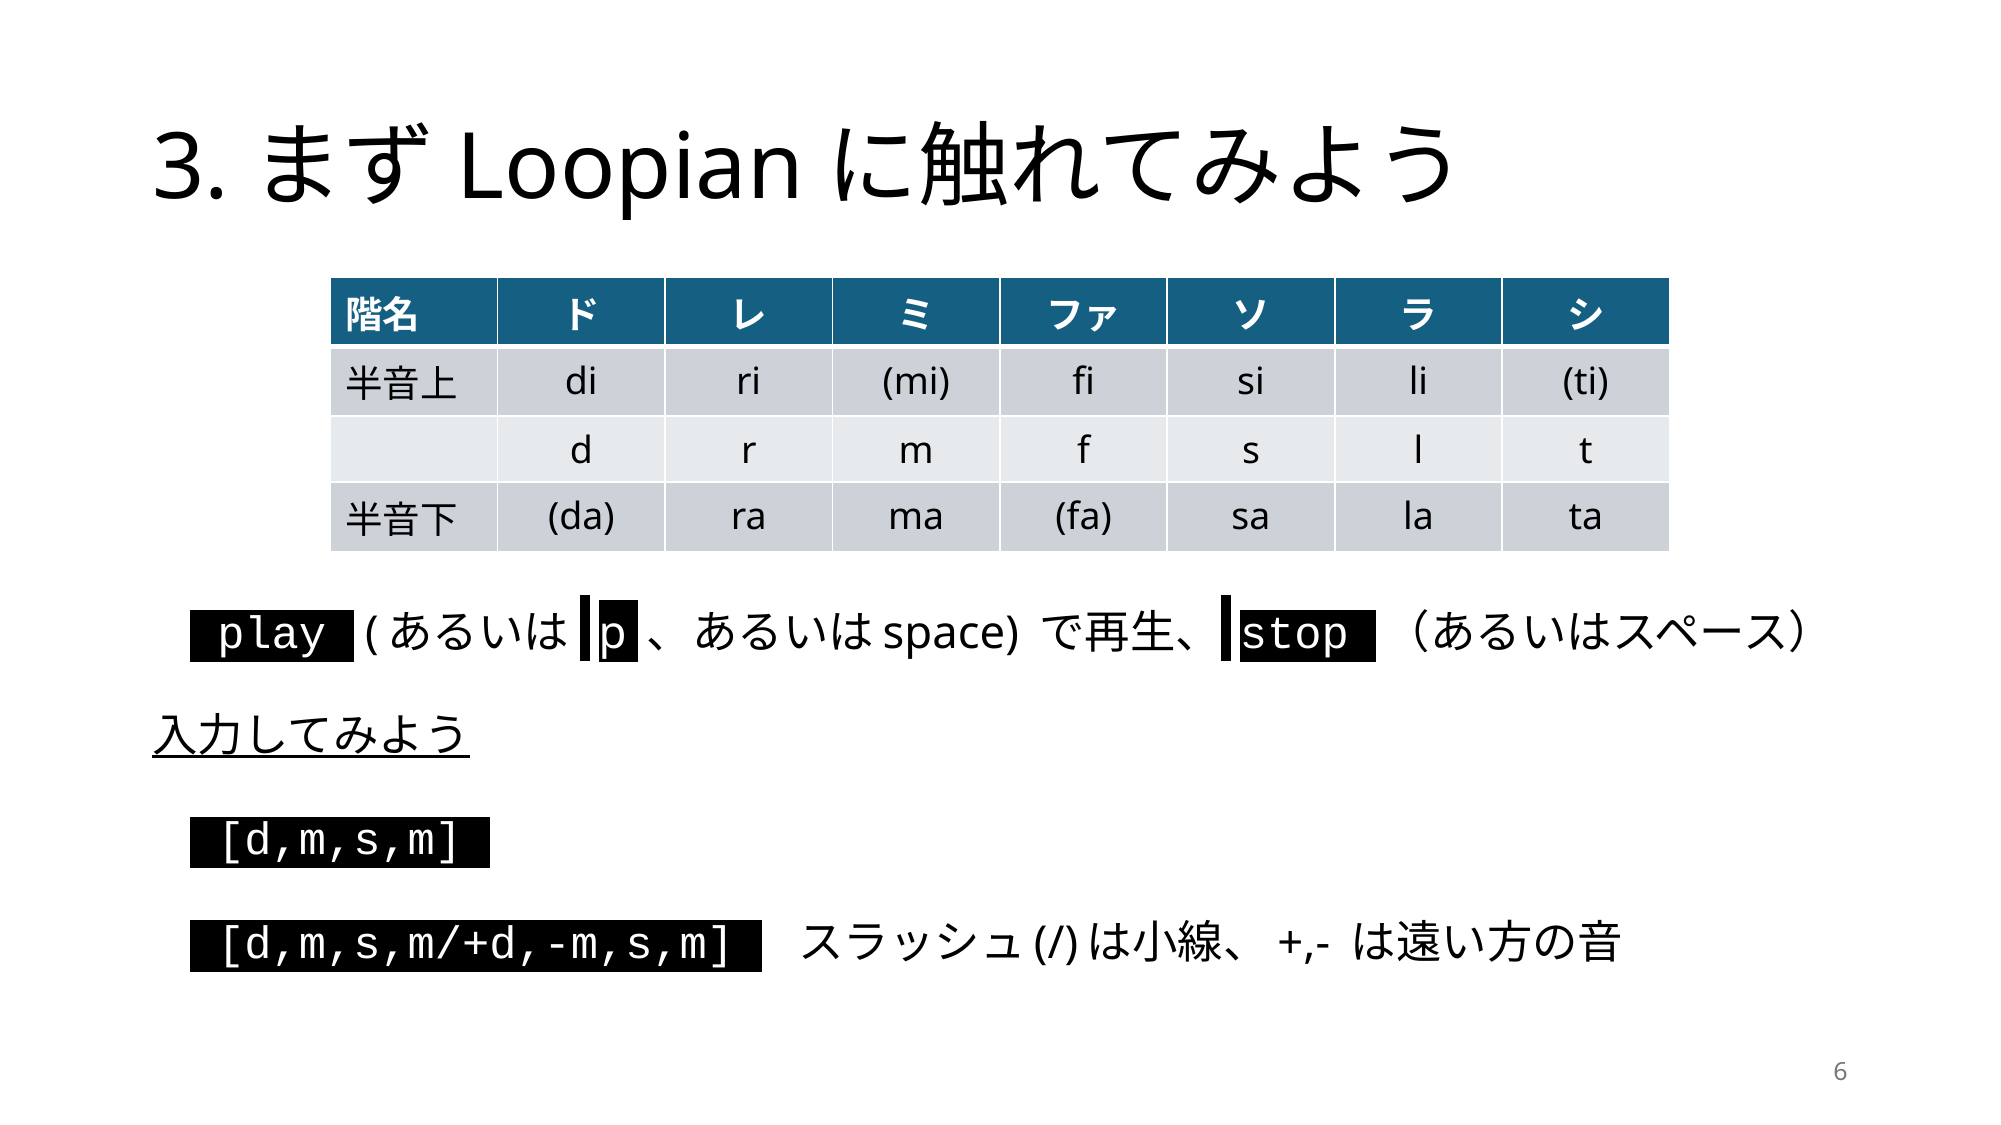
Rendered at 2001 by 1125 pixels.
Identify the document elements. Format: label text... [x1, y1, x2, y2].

table_cell ra [666, 483, 832, 551]
table_cell (fa) [1001, 483, 1166, 551]
table_header レ [666, 278, 832, 344]
list play (あるいは p 、あるいはspace) で再生、 stop （あるいはスペース） 入力してみよう [d,m,s,m] [d,m,s,m/+d,-m,s,m] スラッシュ(/)は小線、+,- は遠い方の音 [137, 562, 1863, 1050]
table_cell d [498, 417, 664, 481]
title 3.まずLoopianに触れてみよう [137, 59, 1863, 278]
table_cell [331, 417, 497, 481]
table_header ド [498, 278, 664, 344]
table_header ソ [1168, 278, 1334, 344]
table_cell ri [666, 349, 832, 415]
table_cell (ti) [1503, 349, 1669, 415]
table_cell (mi) [833, 349, 999, 415]
table_cell l [1336, 417, 1501, 481]
table_cell 半音上 [331, 349, 497, 415]
table_cell r [666, 417, 832, 481]
table_cell s [1168, 417, 1334, 481]
table_cell sa [1168, 483, 1334, 551]
table_header 階名 [331, 278, 497, 344]
table_cell fi [1001, 349, 1166, 415]
table_cell m [833, 417, 999, 481]
table_cell si [1168, 349, 1334, 415]
table_cell ma [833, 483, 999, 551]
table_header ラ [1336, 278, 1501, 344]
table_cell f [1001, 417, 1166, 481]
table_cell ta [1503, 483, 1669, 551]
table_header ファ [1001, 278, 1166, 344]
table_cell t [1503, 417, 1669, 481]
table_header シ [1503, 278, 1669, 344]
table_cell la [1336, 483, 1501, 551]
table_cell 半音下 [331, 483, 497, 551]
table_cell di [498, 349, 664, 415]
table_cell li [1336, 349, 1501, 415]
slide_number 6 [1412, 1042, 1863, 1103]
table_cell (da) [498, 483, 664, 551]
table_header ミ [833, 278, 999, 344]
